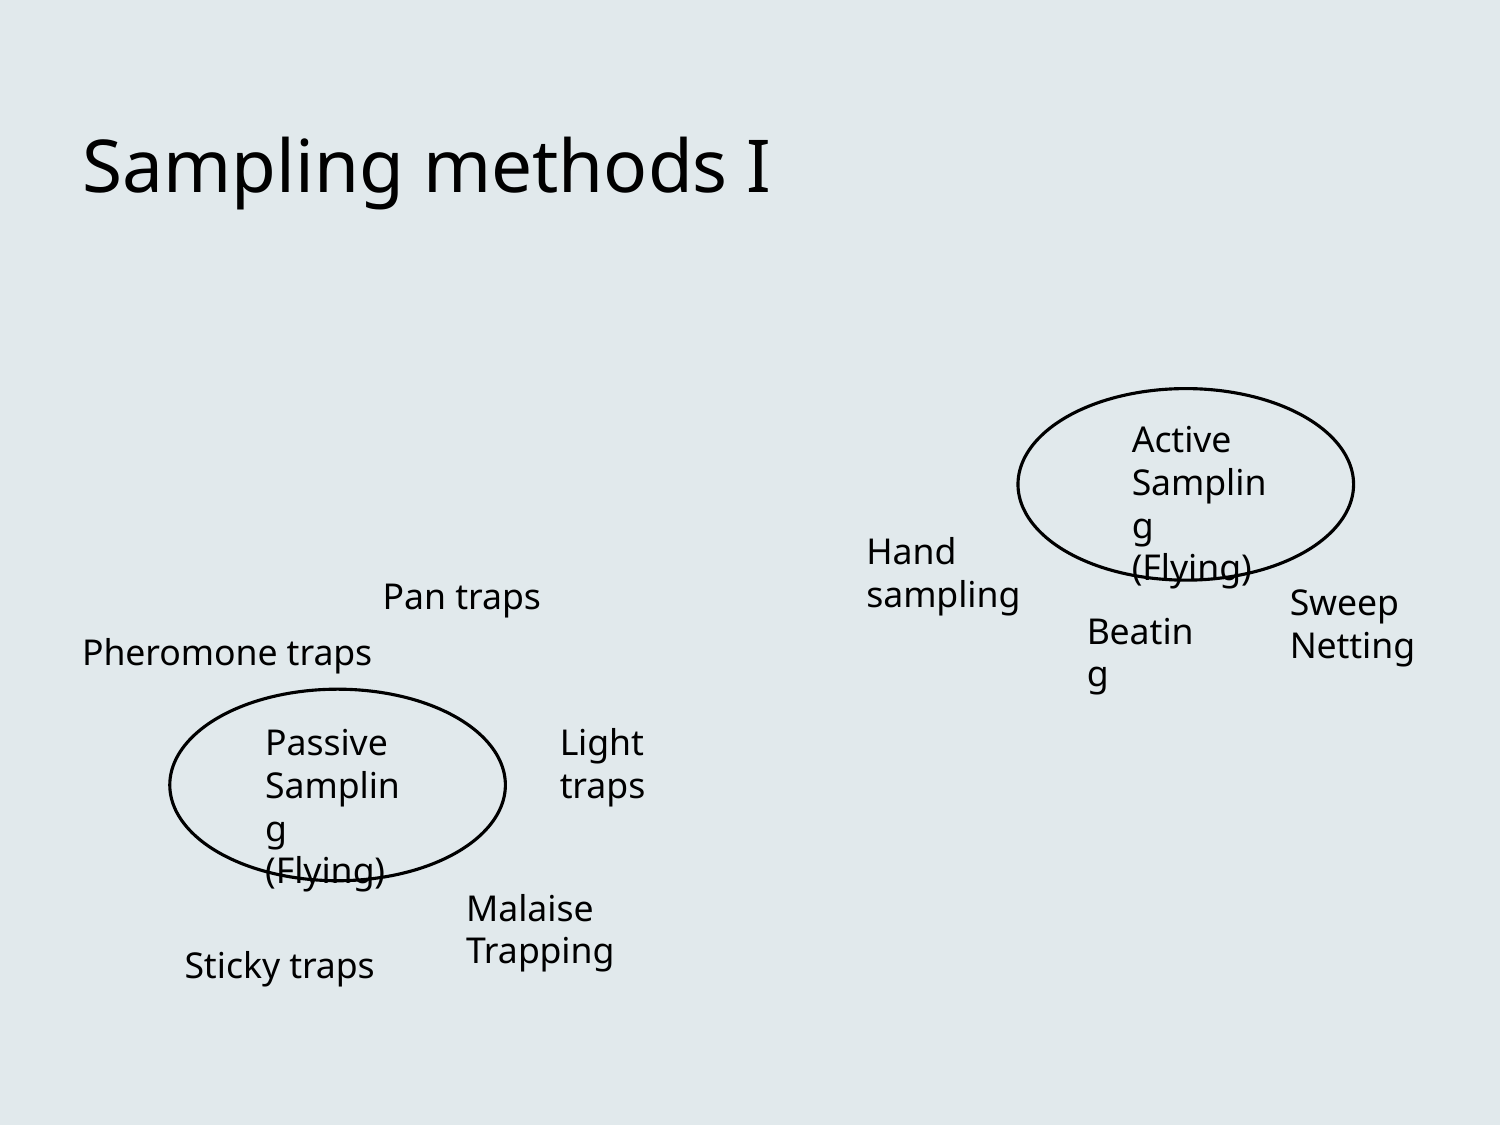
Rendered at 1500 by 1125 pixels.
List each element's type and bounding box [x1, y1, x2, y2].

text_box [0, 0, 1500, 1125]
